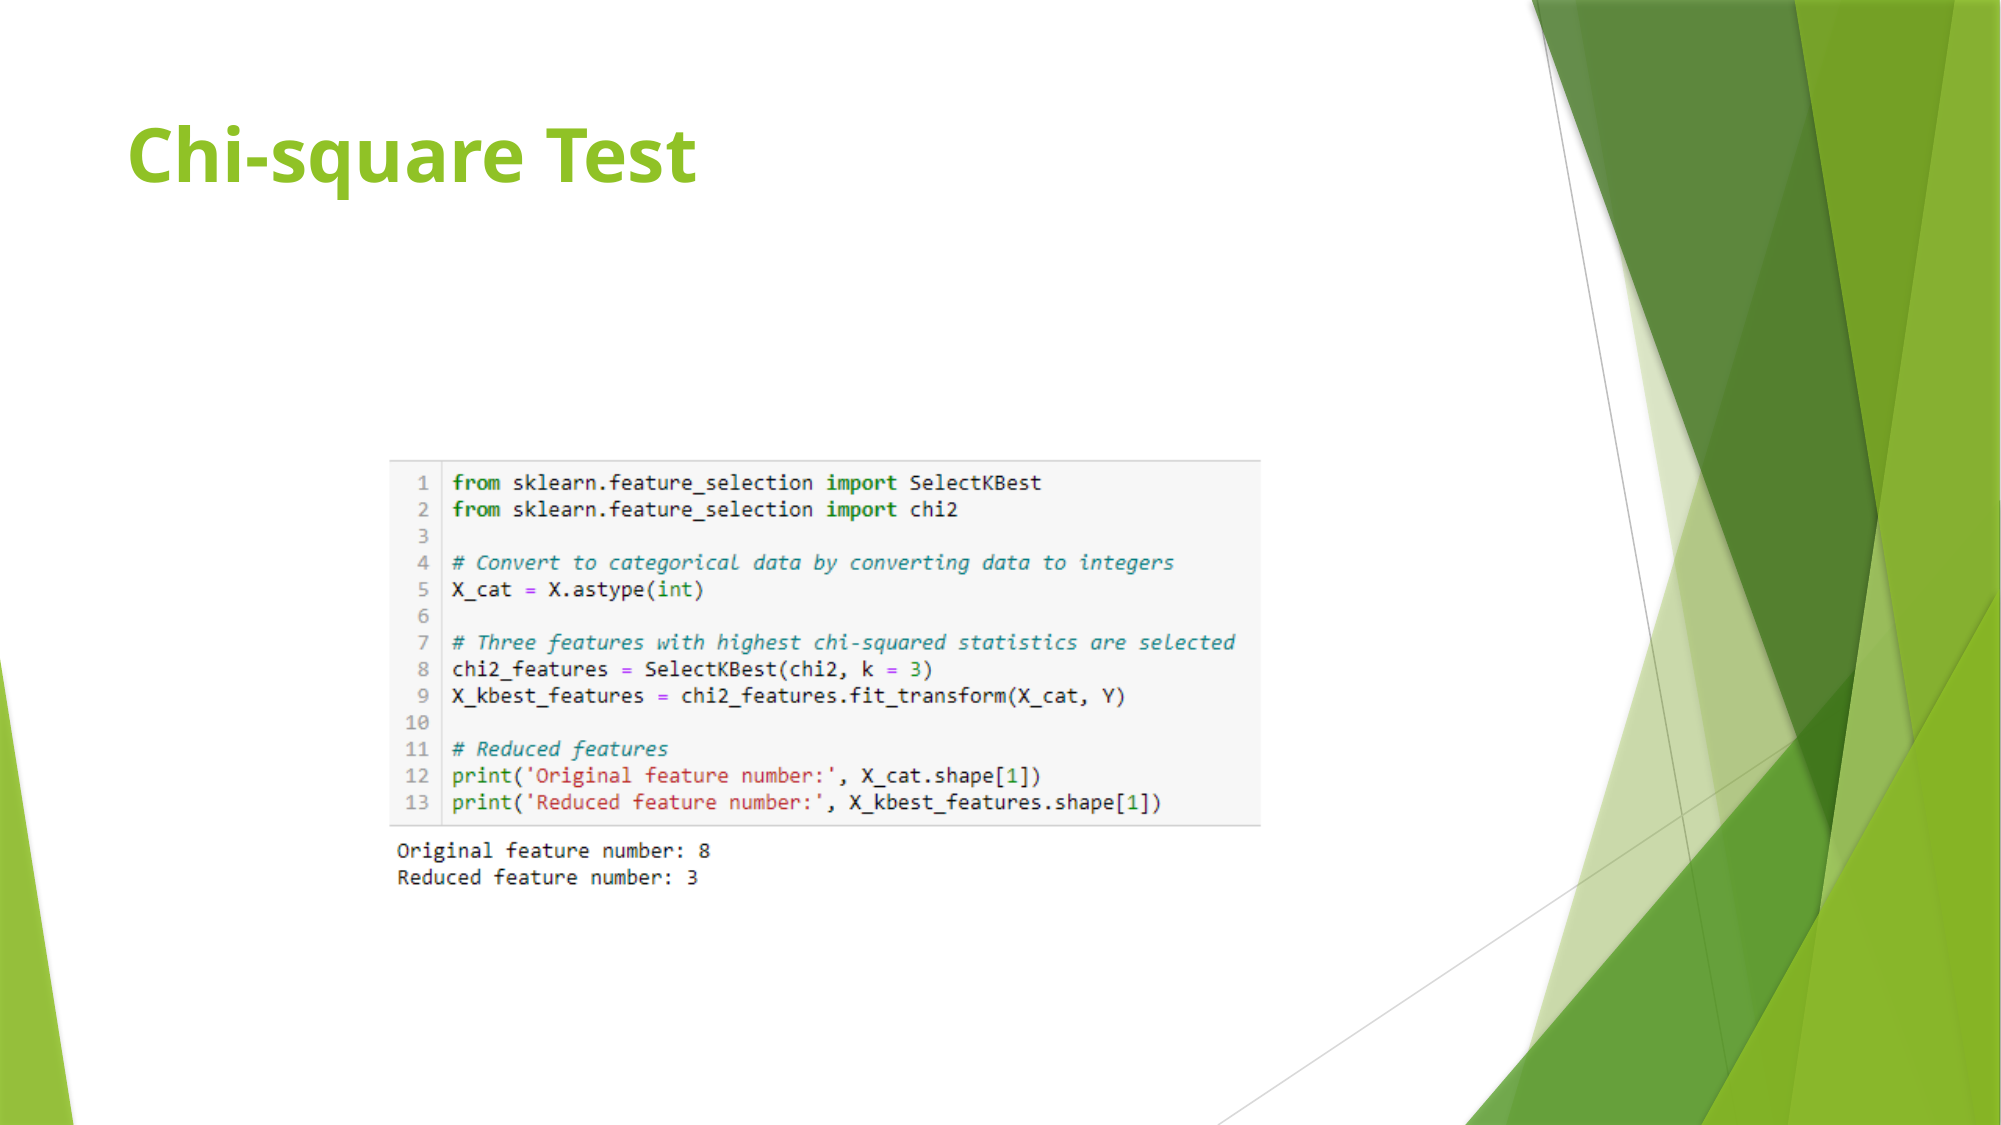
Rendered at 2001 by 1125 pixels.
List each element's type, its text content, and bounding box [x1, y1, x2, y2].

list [324, 440, 1309, 906]
title Chi-square Test [111, 99, 1522, 317]
